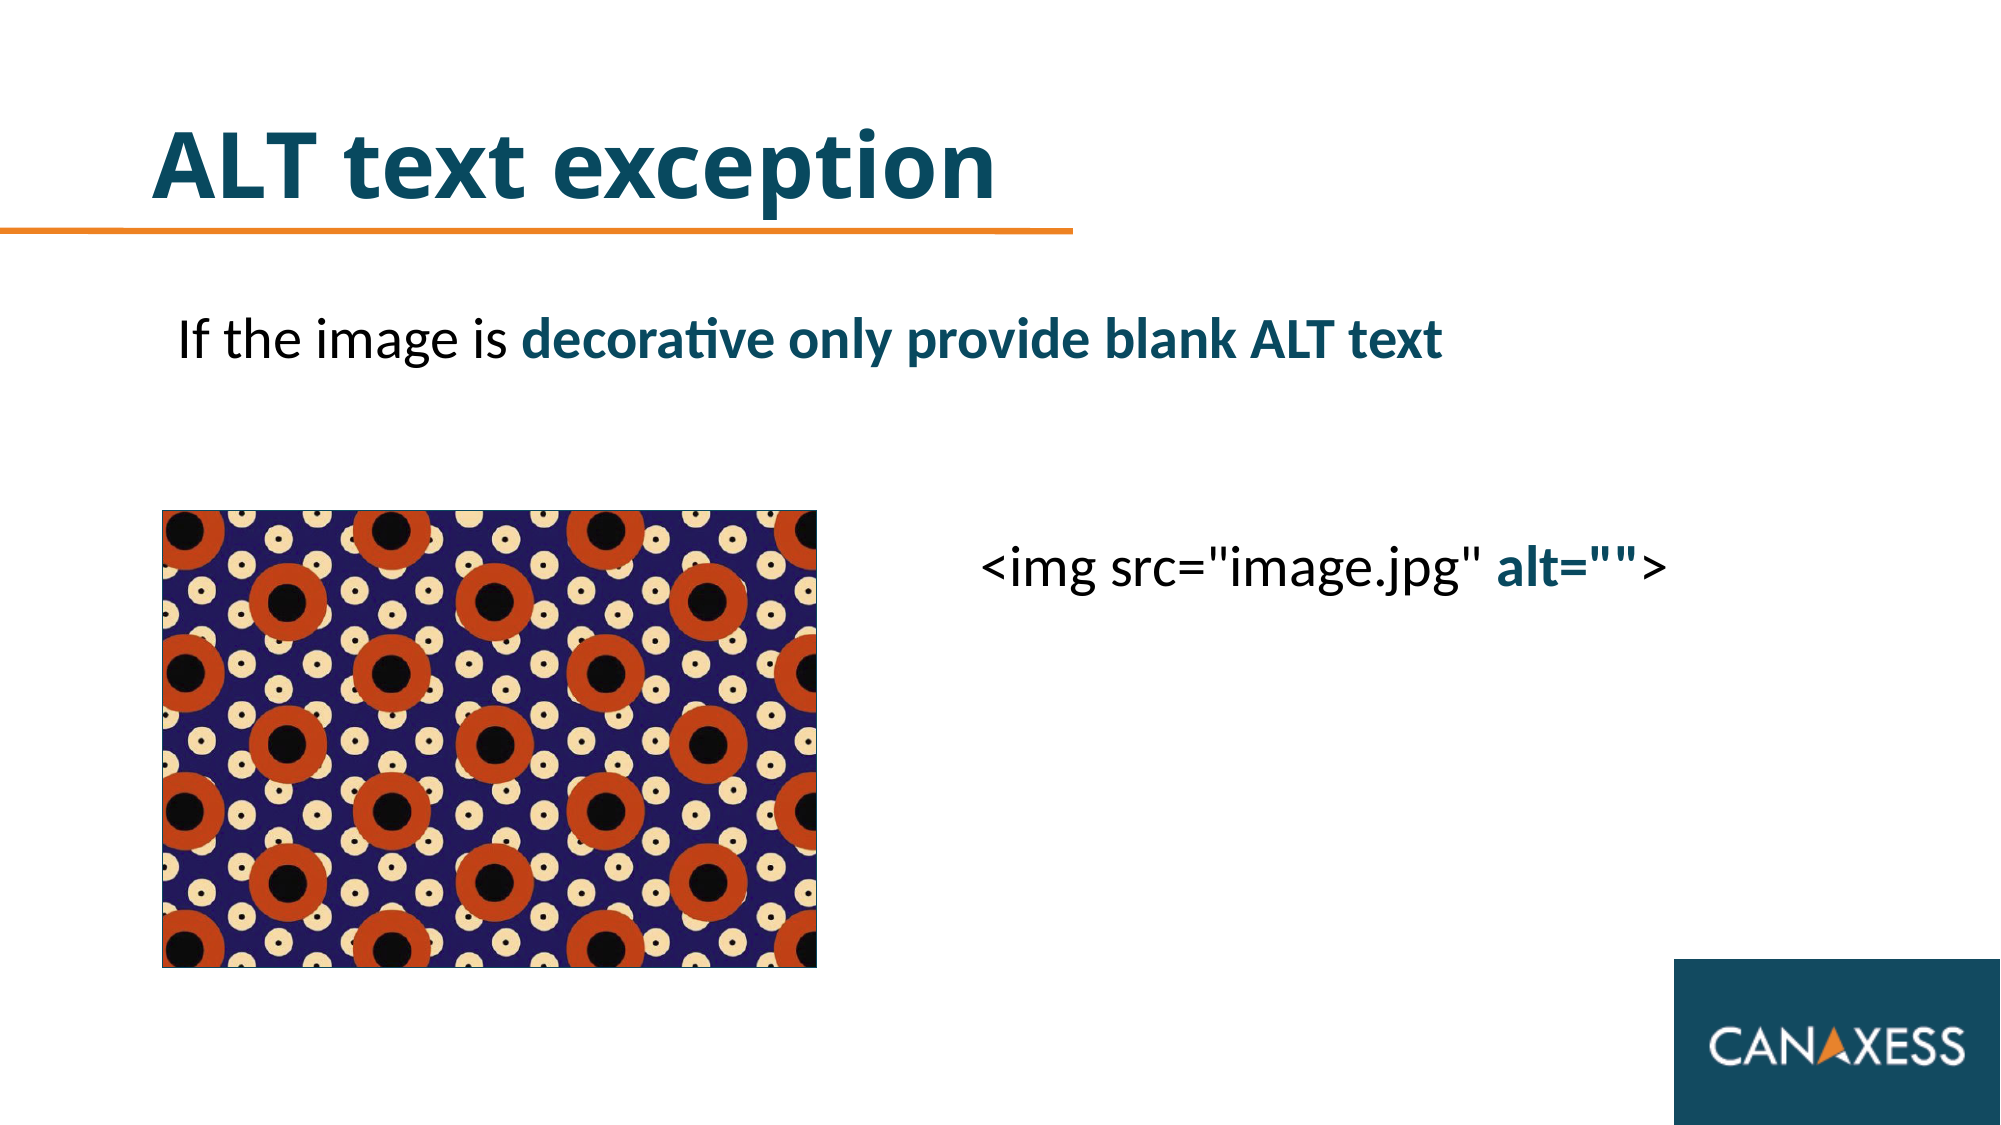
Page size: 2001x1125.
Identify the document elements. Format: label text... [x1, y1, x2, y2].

text_box <img src="image.jpg" alt=""> [966, 520, 1684, 606]
list If the image is decorative only provide blank ALT text [162, 301, 1888, 1015]
picture [1674, 959, 2000, 1125]
picture [162, 510, 817, 968]
title ALT text exception [137, 59, 1863, 278]
